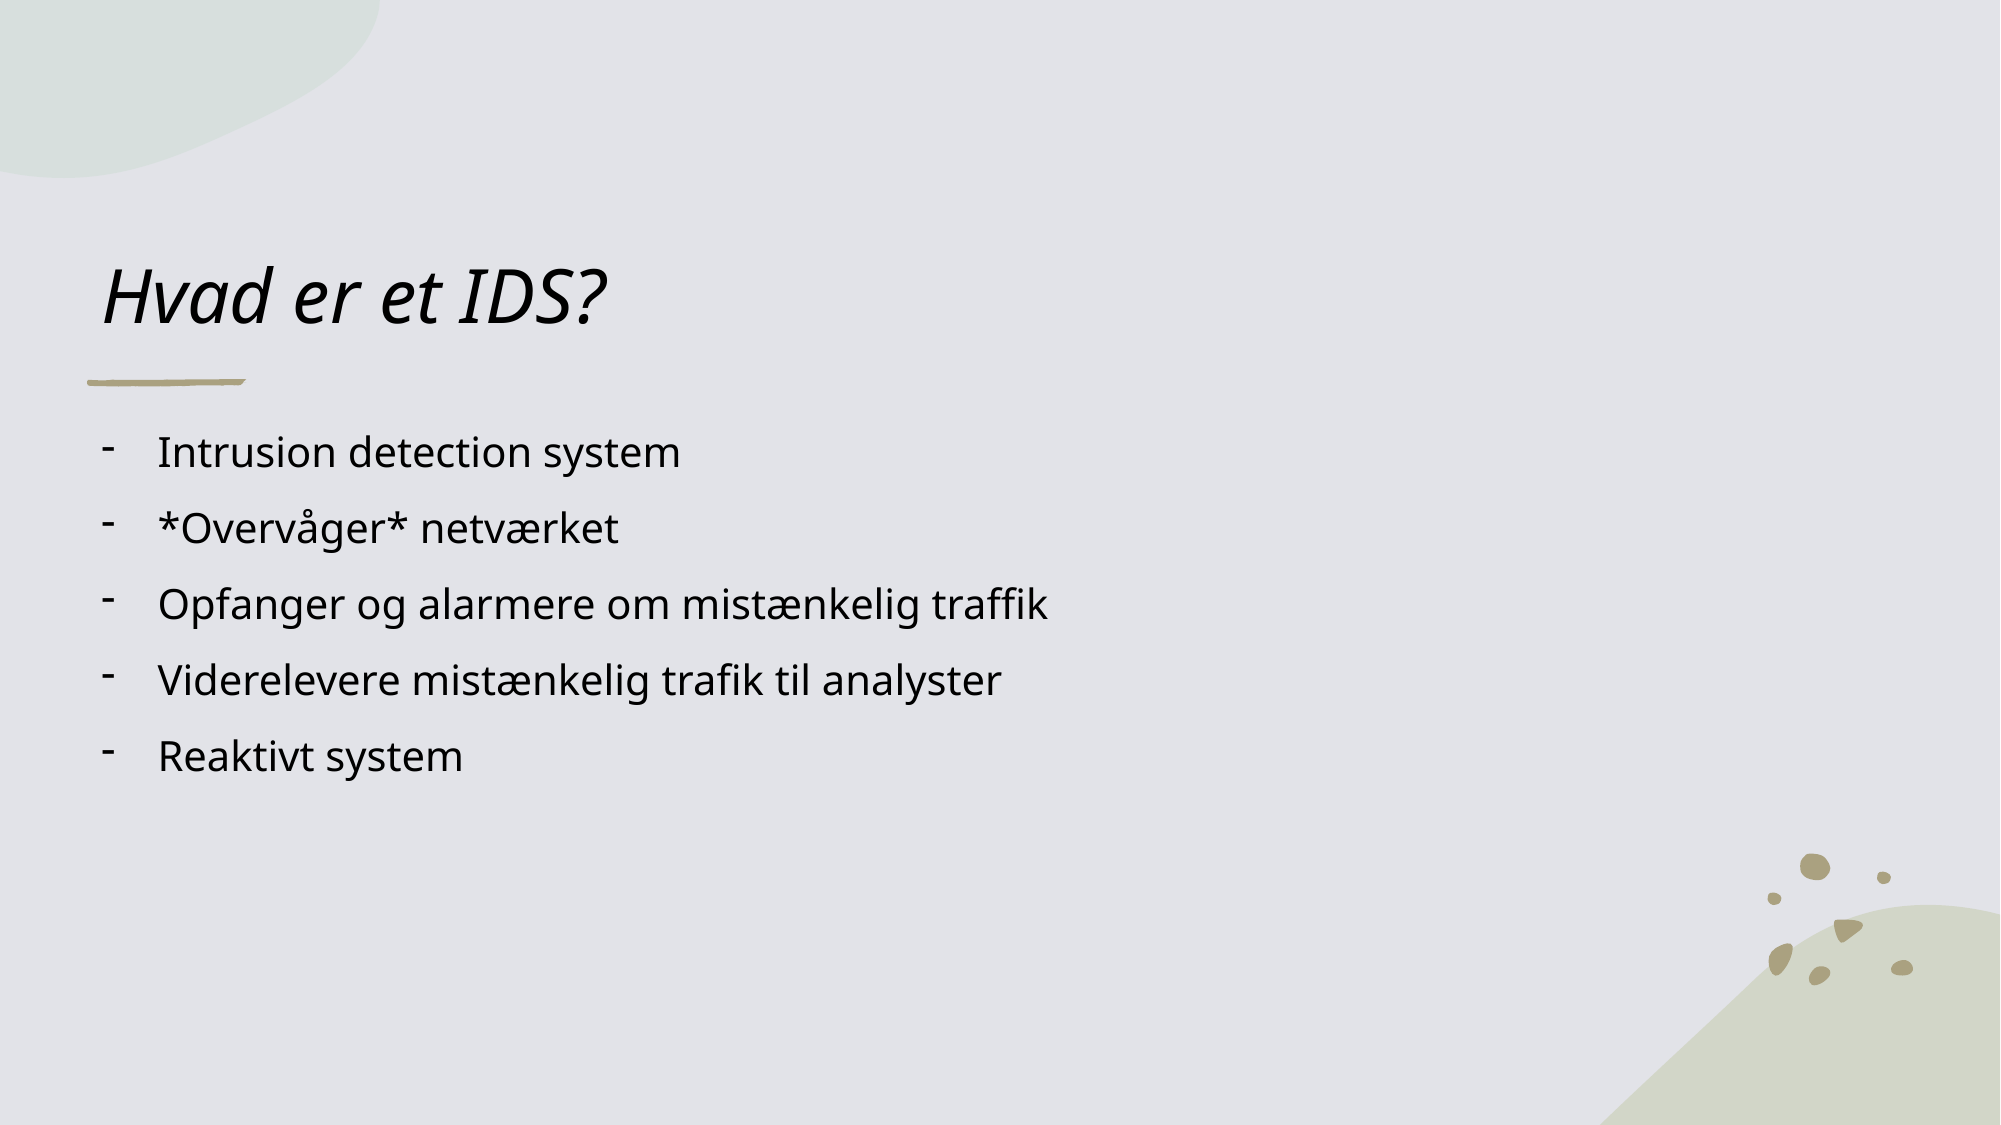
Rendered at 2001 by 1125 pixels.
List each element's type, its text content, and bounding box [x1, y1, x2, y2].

list Intrusion detection system *Overvåger* netværket Opfanger og alarmere om mistænkelig traffik Viderelevere mistænkelig trafik til analyster Reaktivt system [86, 413, 1740, 996]
title Hvad er et IDS? [86, 129, 1740, 347]
